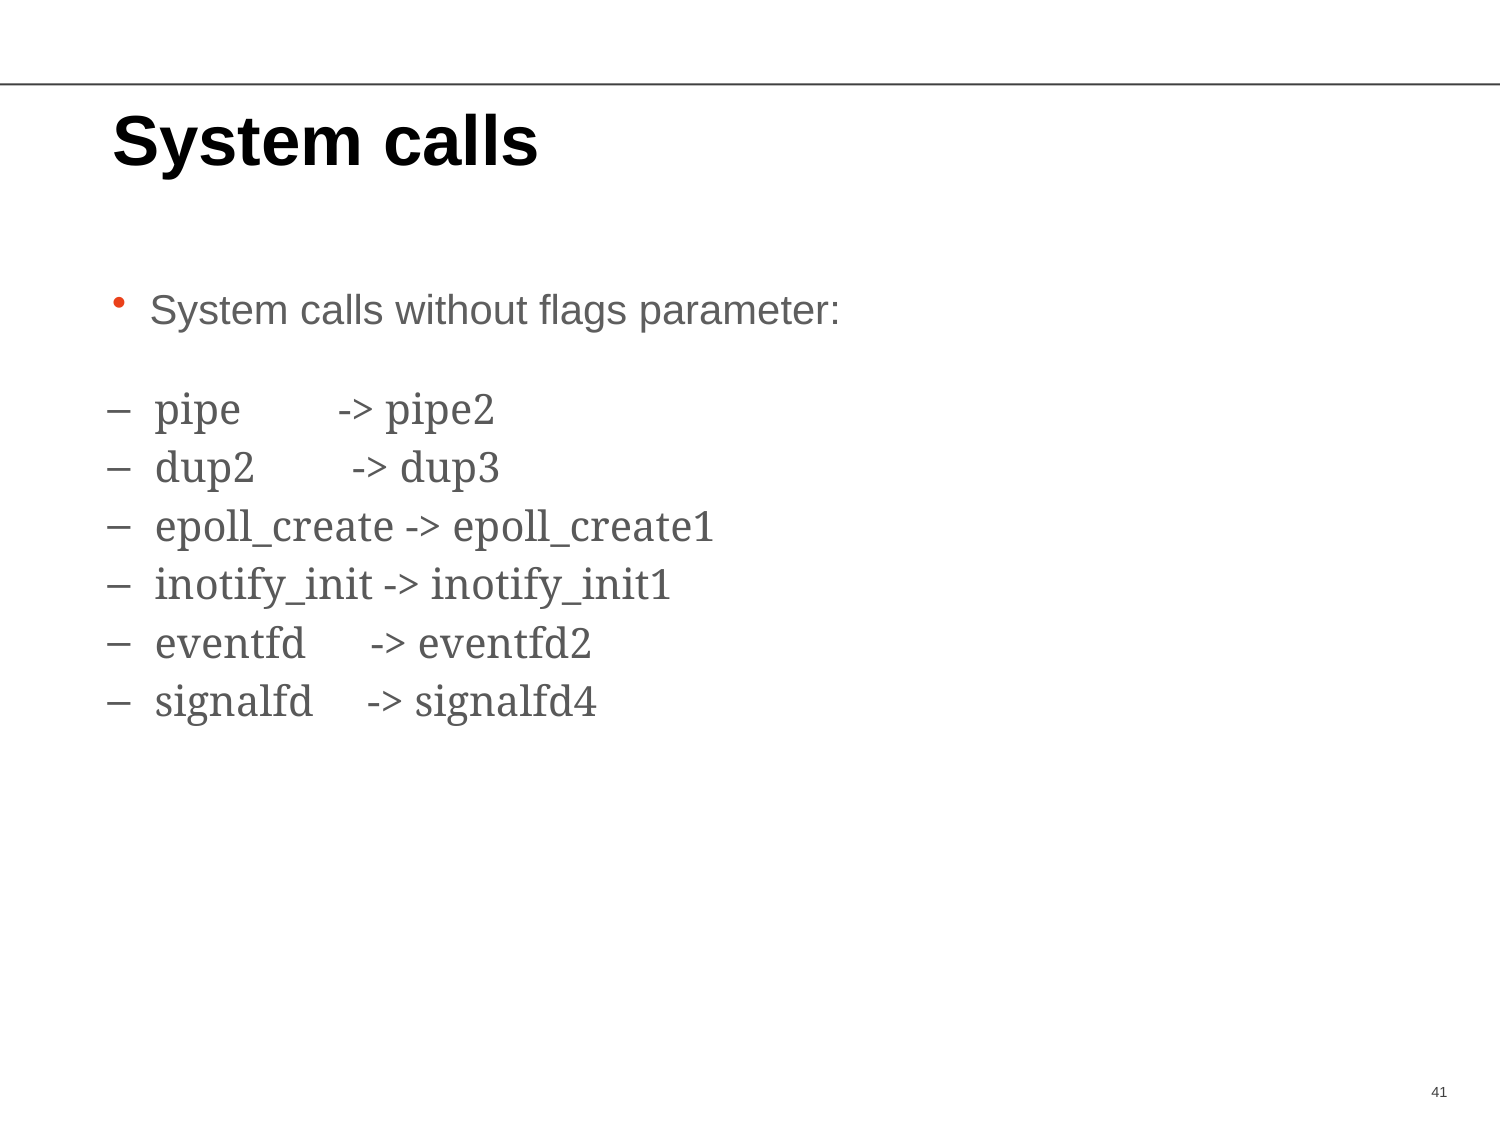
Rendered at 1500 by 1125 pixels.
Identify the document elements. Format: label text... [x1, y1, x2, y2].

title System calls [96, 87, 1448, 213]
text_box pipe -> pipe2 dup2 -> dup3 epoll_create -> epoll_create1 inotify_init -> inotify_init1 eventfd -> eventfd2 signalfd -> signalfd4 [17, 375, 998, 976]
slide_number 41 [1324, 1074, 1463, 1113]
list System calls without flags parameter: [96, 274, 1448, 976]
